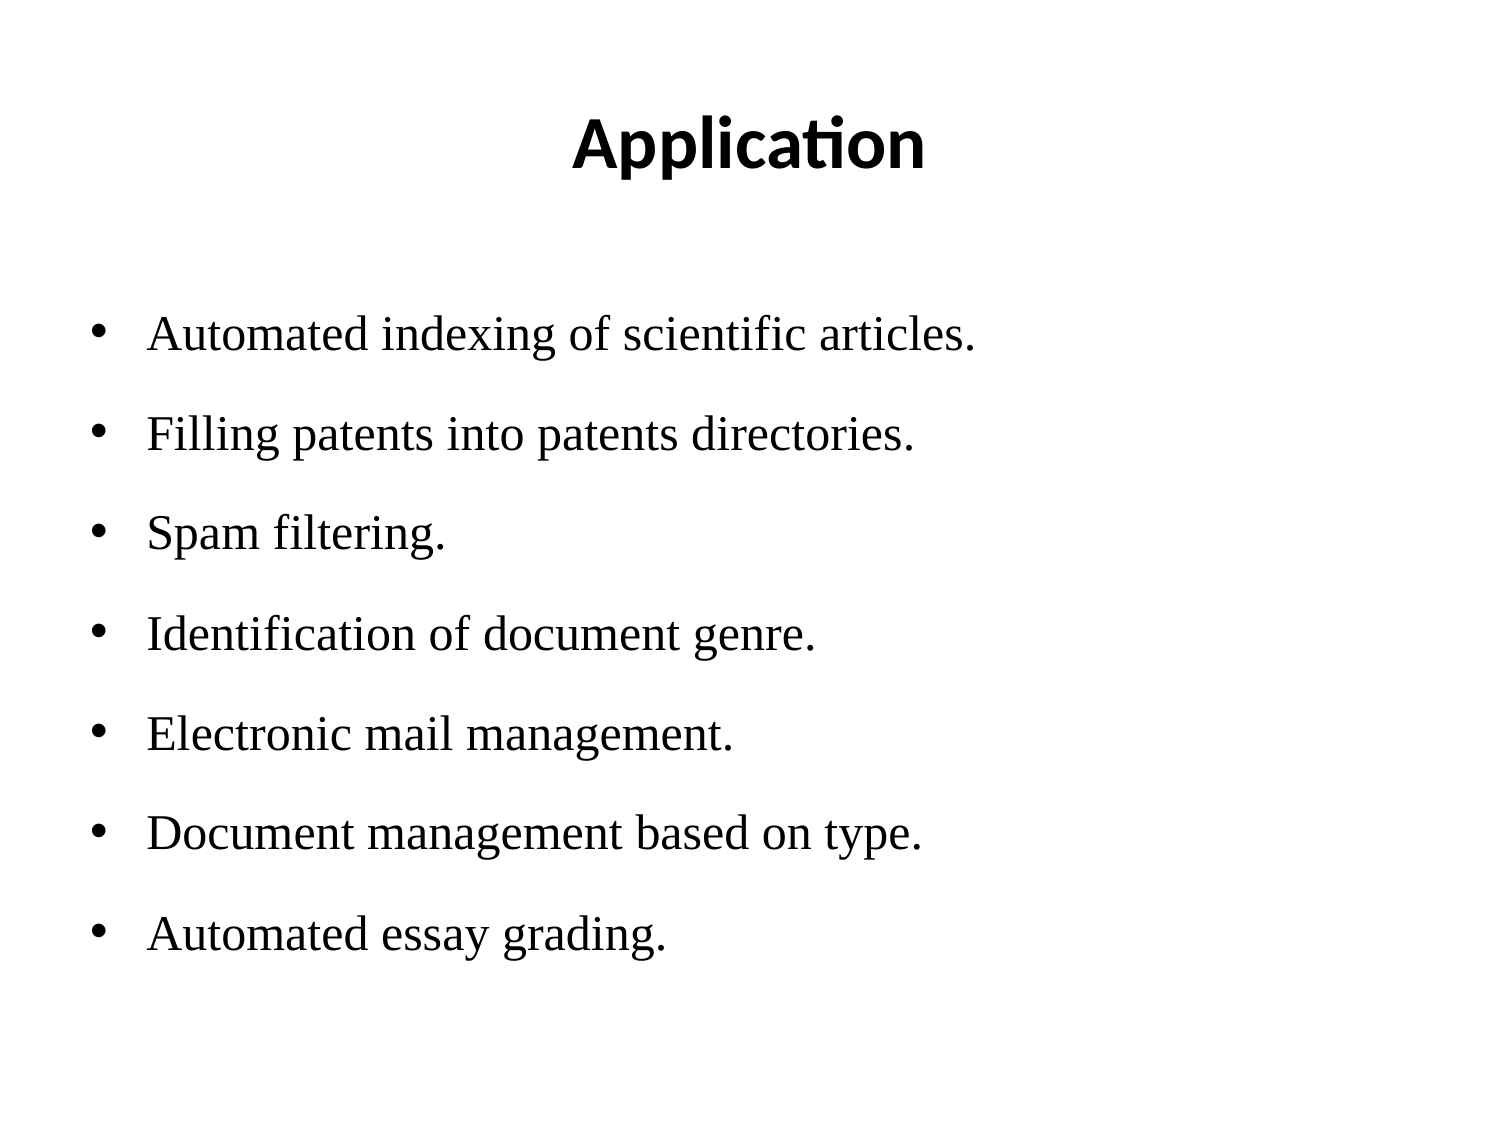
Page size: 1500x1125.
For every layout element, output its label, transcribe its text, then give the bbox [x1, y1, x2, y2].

title Application [75, 45, 1425, 233]
list Automated indexing of scientific articles. Filling patents into patents directories. Spam filtering. Identification of document genre. Electronic mail management. Document management based on type. Automated essay grading. [75, 262, 1425, 1005]
